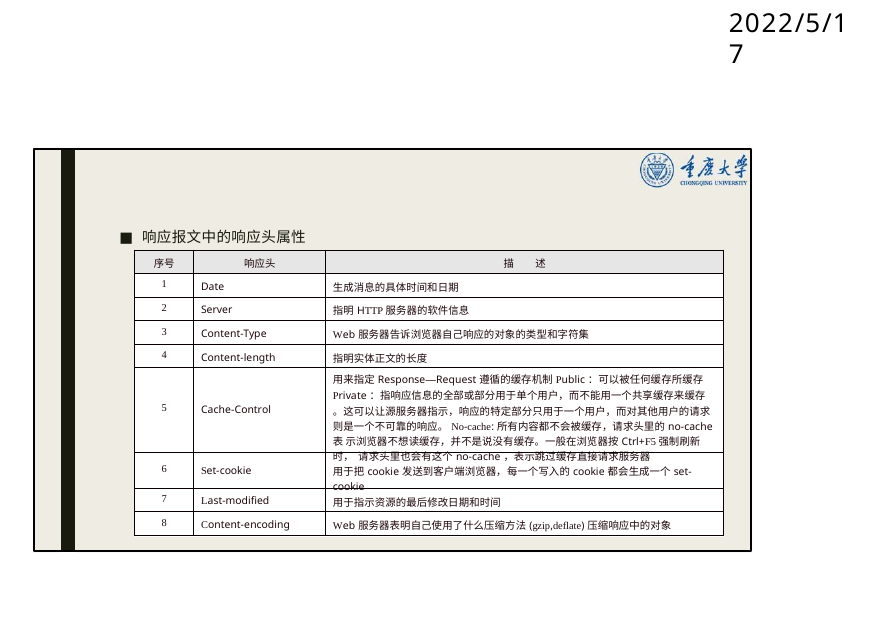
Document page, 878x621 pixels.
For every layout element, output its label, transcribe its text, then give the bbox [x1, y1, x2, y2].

text_box 2022/5/17 [726, 4, 861, 69]
text_box [34, 148, 752, 552]
